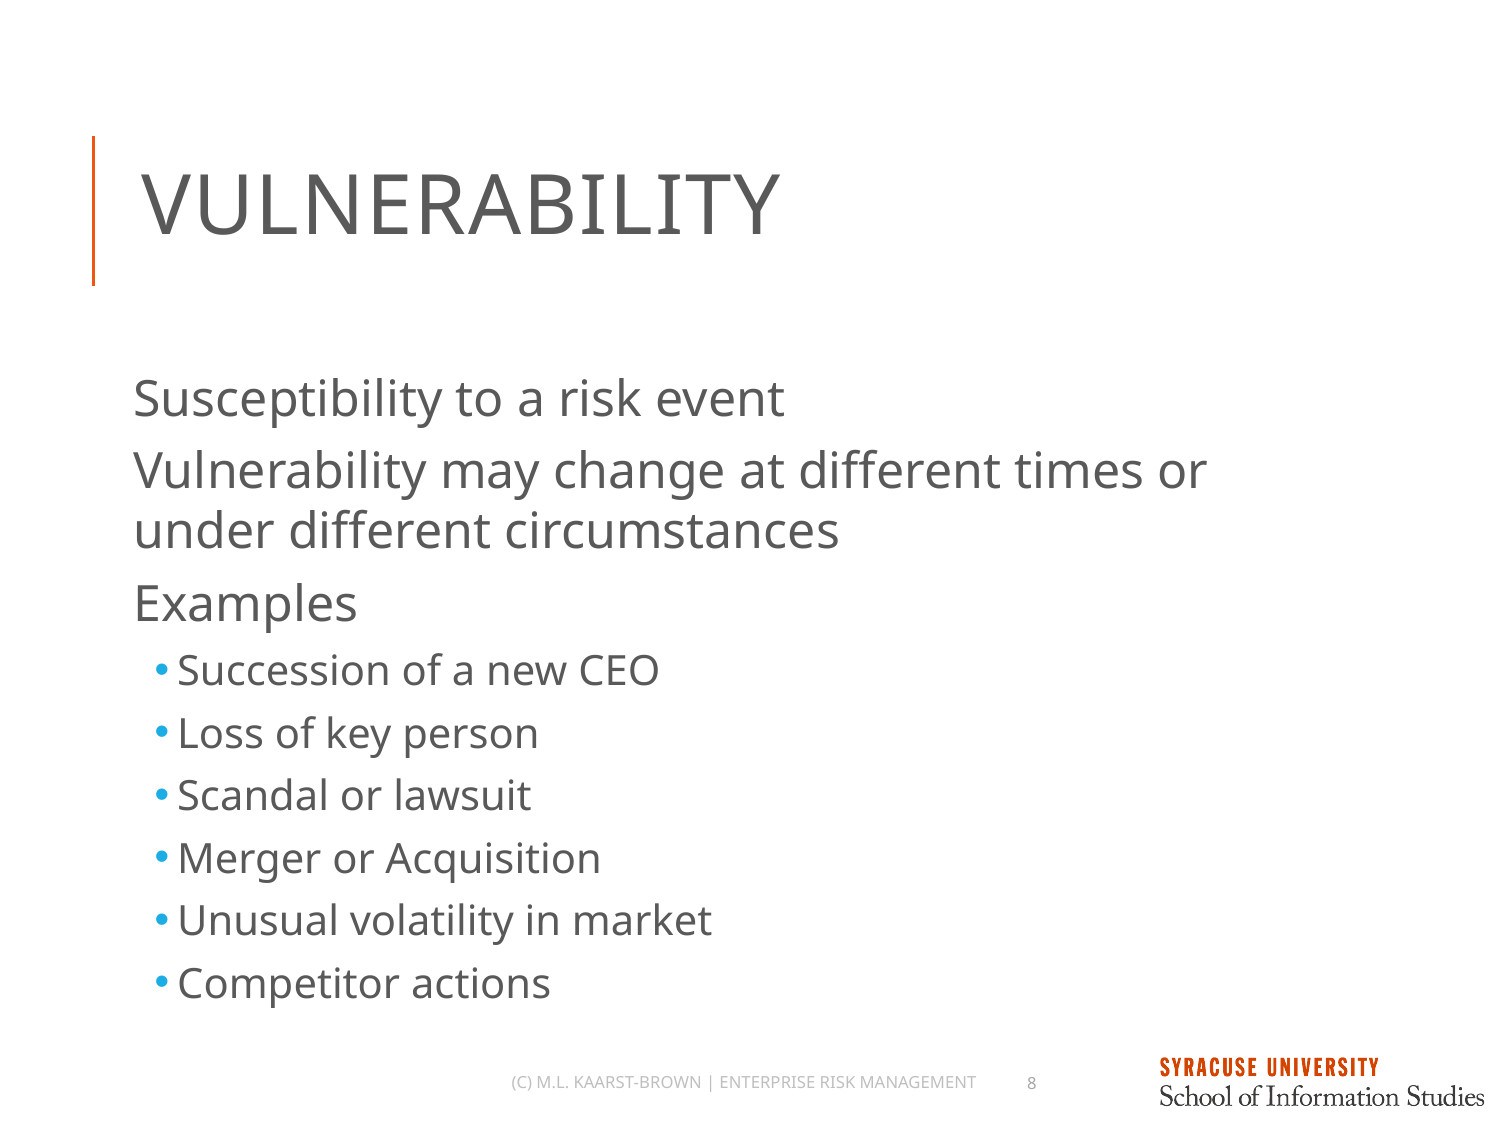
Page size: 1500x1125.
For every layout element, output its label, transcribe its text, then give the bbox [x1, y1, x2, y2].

list Susceptibility to a risk event Vulnerability may change at different times or under different circumstances Examples Succession of a new CEO Loss of key person Scandal or lawsuit Merger or Acquisition Unusual volatility in market Competitor actions [126, 358, 1322, 1035]
title Vulnerability [126, 99, 1322, 322]
slide_number 8 [1012, 1061, 1149, 1107]
footer (c) M.L. Kaarst-Brown | Enterprise Risk Management [283, 1061, 993, 1106]
picture [1141, 1038, 1500, 1125]
